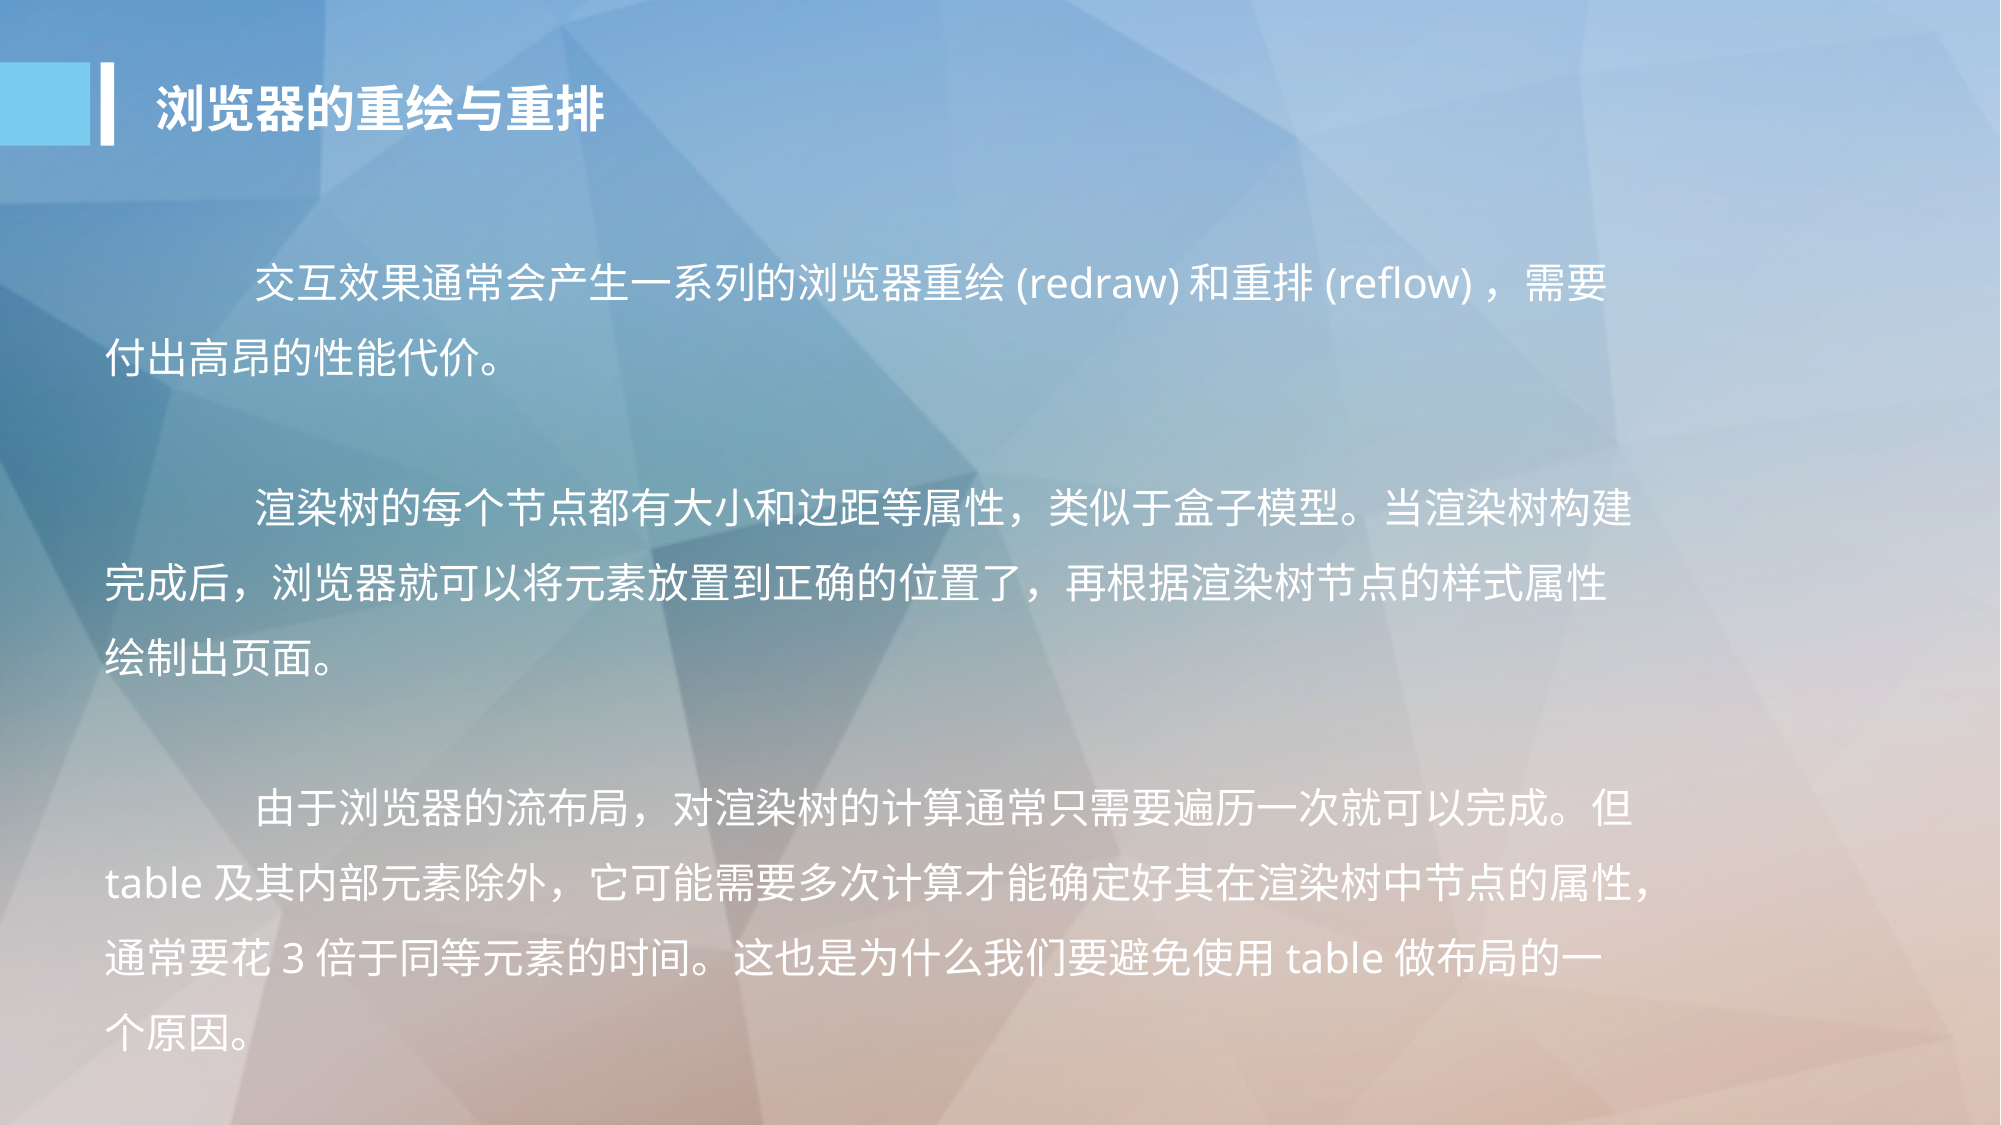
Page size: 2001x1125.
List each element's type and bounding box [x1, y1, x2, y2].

picture [0, 0, 2000, 1125]
text_box [0, 62, 115, 146]
